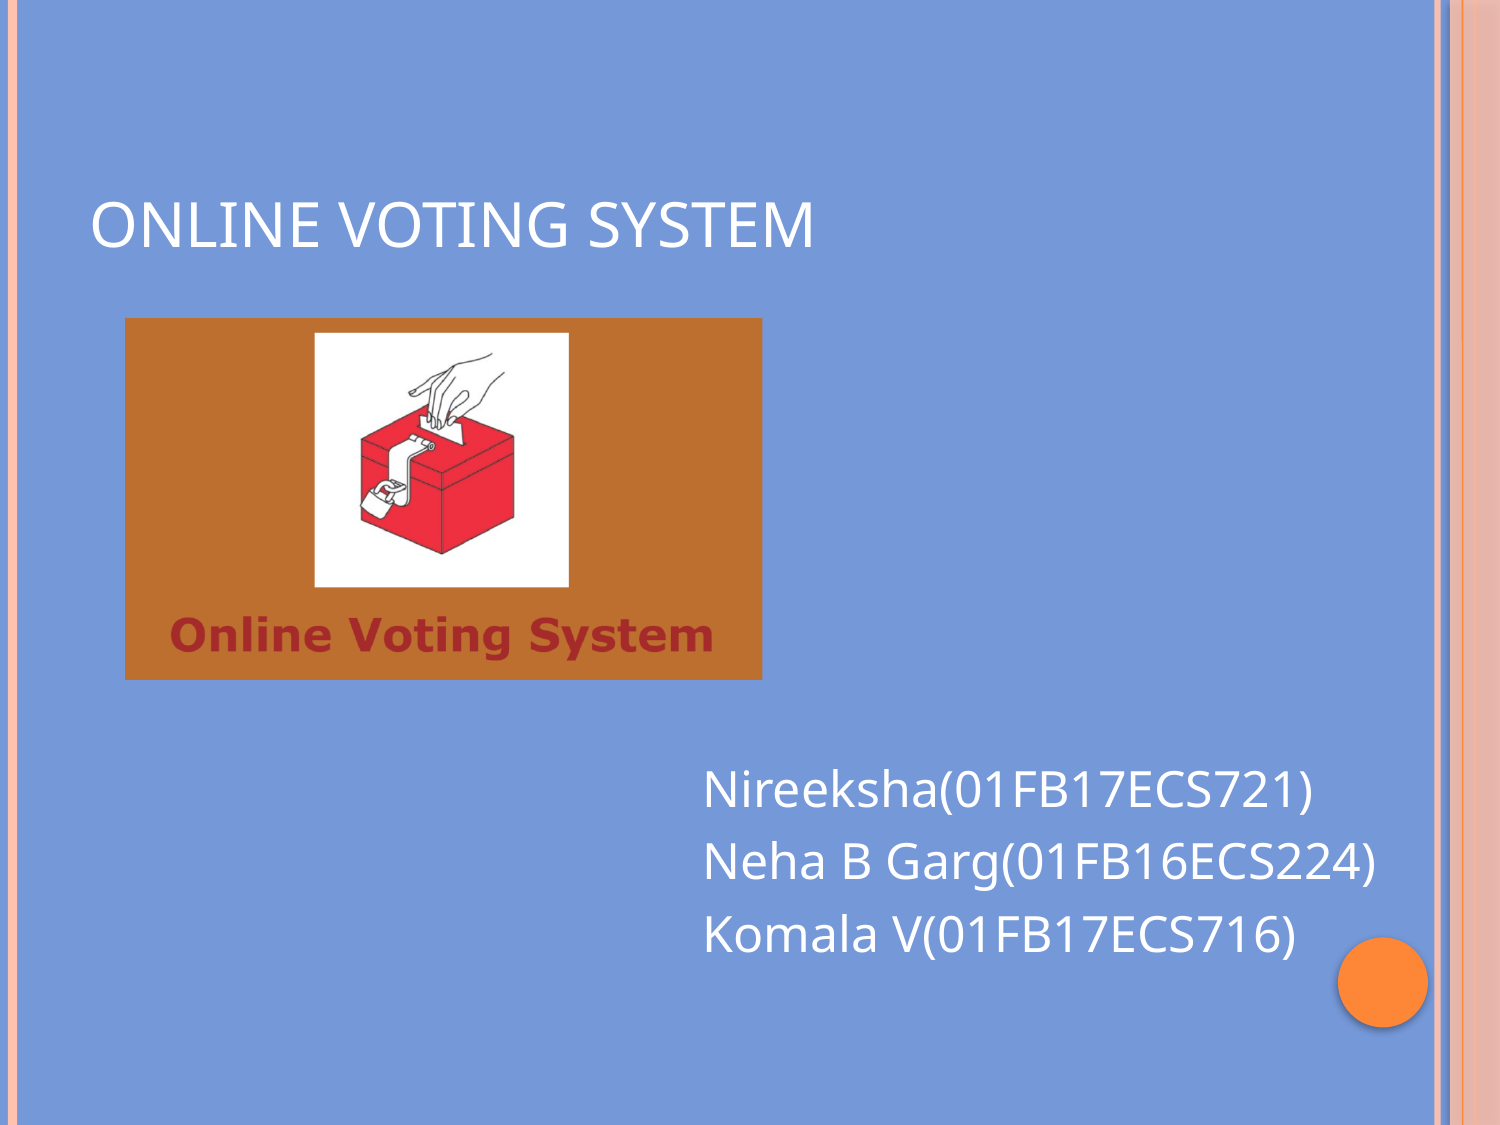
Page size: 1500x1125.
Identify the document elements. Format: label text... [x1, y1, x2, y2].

title Online Voting System [75, 0, 1425, 268]
picture [124, 316, 763, 681]
list Nireeksha(01FB17ECS721) Neha B Garg(01FB16ECS224) Komala V(01FB17ECS716) [687, 750, 1500, 1075]
